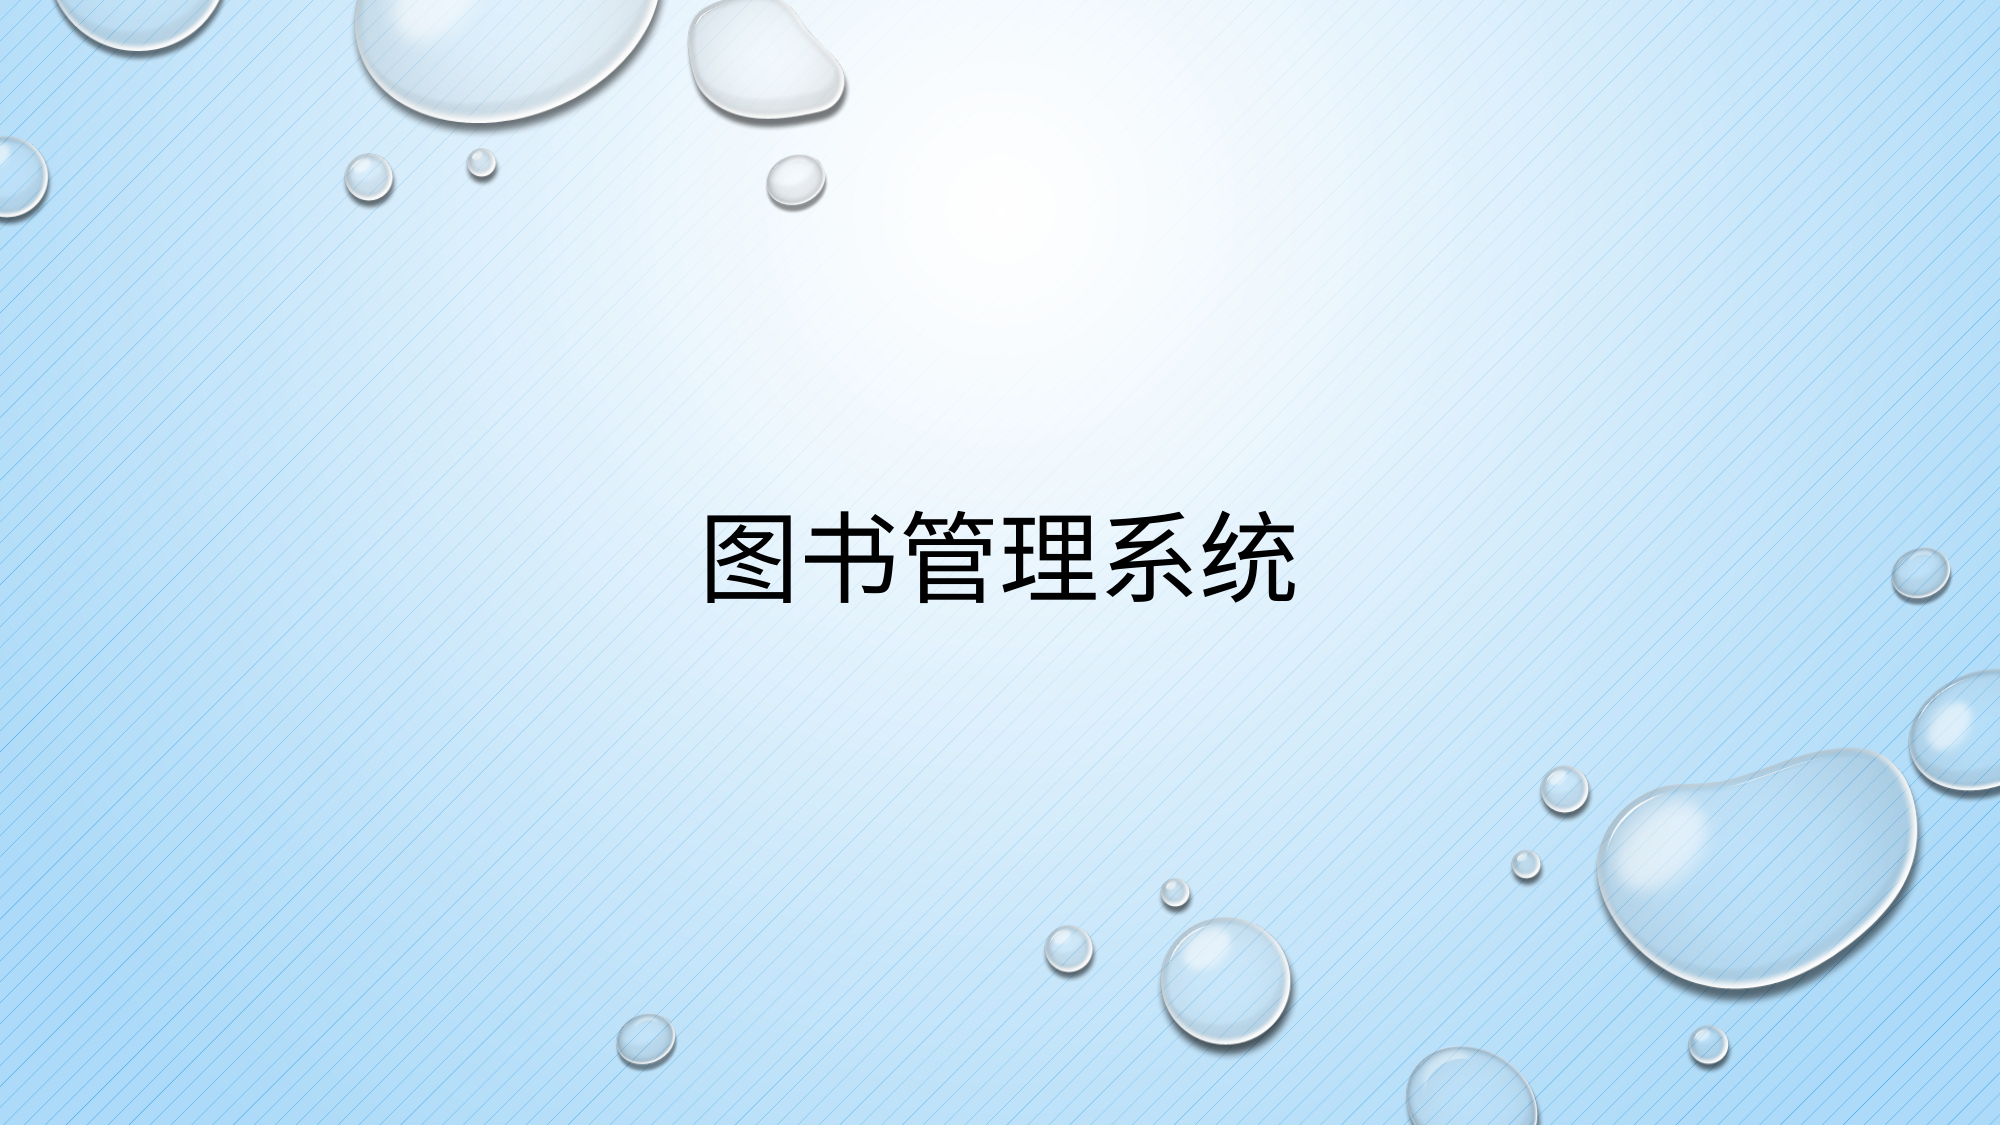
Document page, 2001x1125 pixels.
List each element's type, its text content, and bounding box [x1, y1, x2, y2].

picture [0, 0, 2000, 1125]
title 图书管理系统 [287, 213, 1713, 625]
